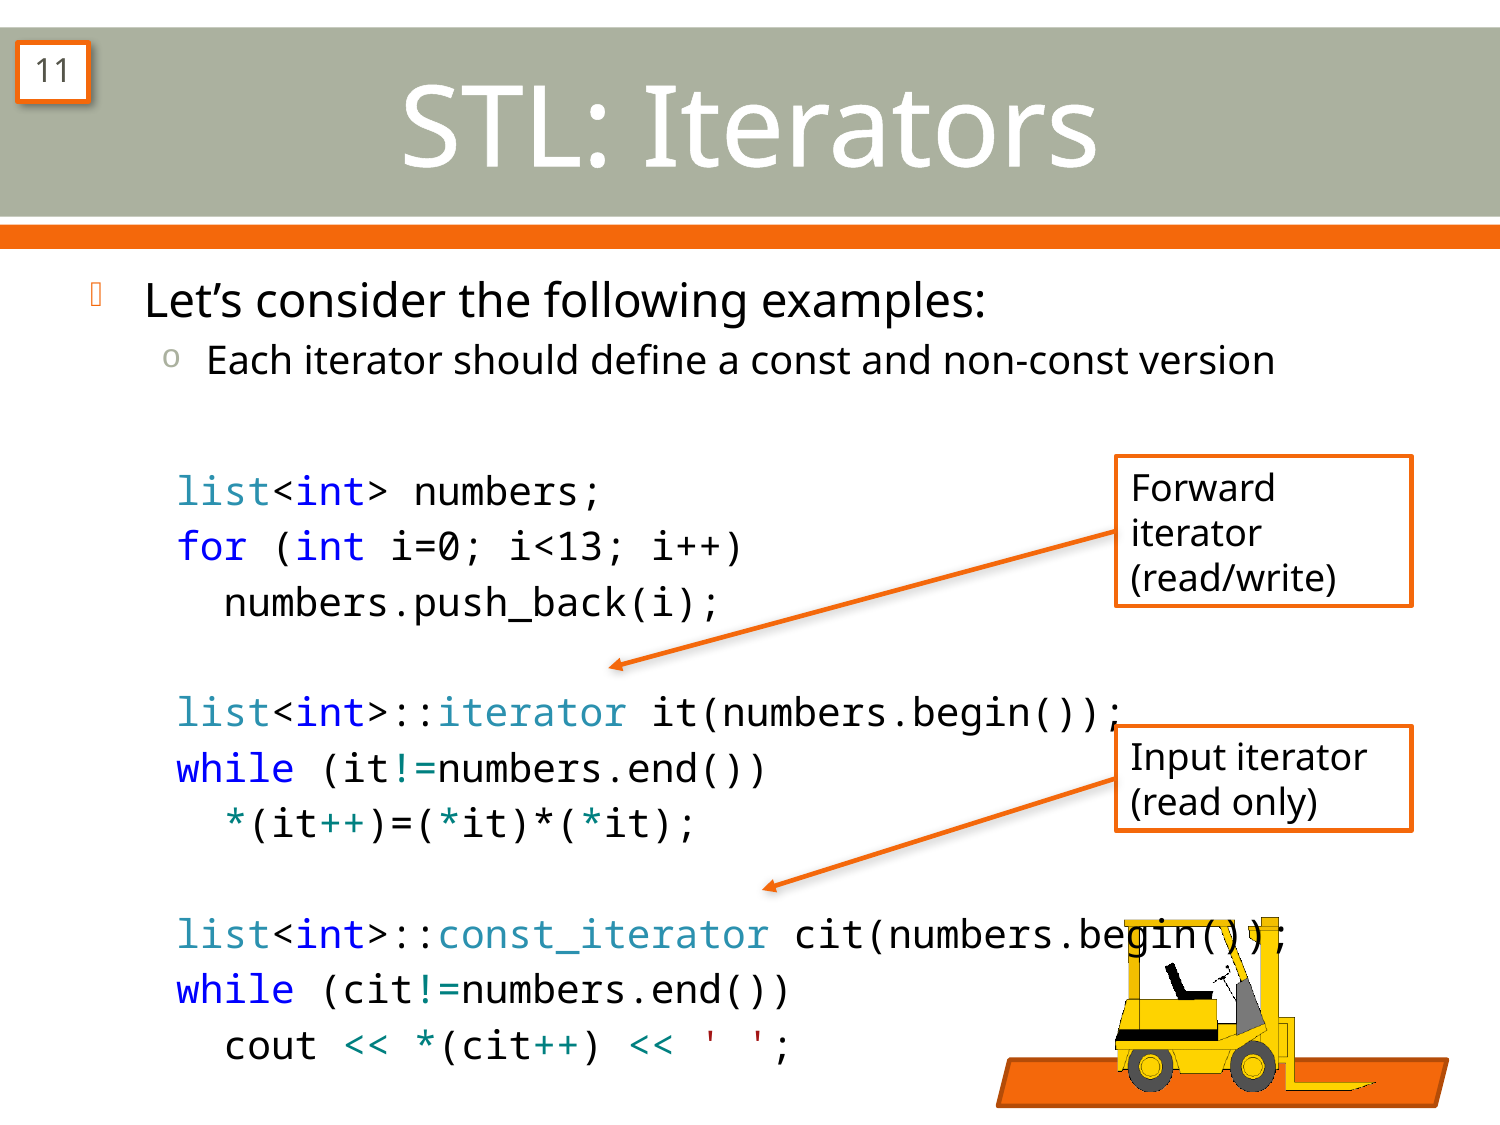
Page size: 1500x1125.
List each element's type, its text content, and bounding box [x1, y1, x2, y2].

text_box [761, 778, 1117, 891]
list Let’s consider the following examples: Each iterator should define a const and non-const version list<int> numbers; for (int i=0; i<13; i++) numbers.push_back(i); list<int>::iterator it(numbers.begin()); while (it!=numbers.end()) *(it++)=(*it)*(*it); list<int>::const_iterator cit(numbers.begin()); while (cit!=numbers.end()) cout << *(cit++) << ' '; [75, 262, 1376, 1083]
slide_number 11 [17, 42, 89, 102]
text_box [997, 917, 1448, 1107]
text_box Input iterator (read only) [1114, 724, 1414, 833]
text_box Forward iterator (read/write) [1114, 454, 1414, 608]
title STL: Iterators [75, 29, 1425, 213]
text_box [607, 508, 1117, 669]
